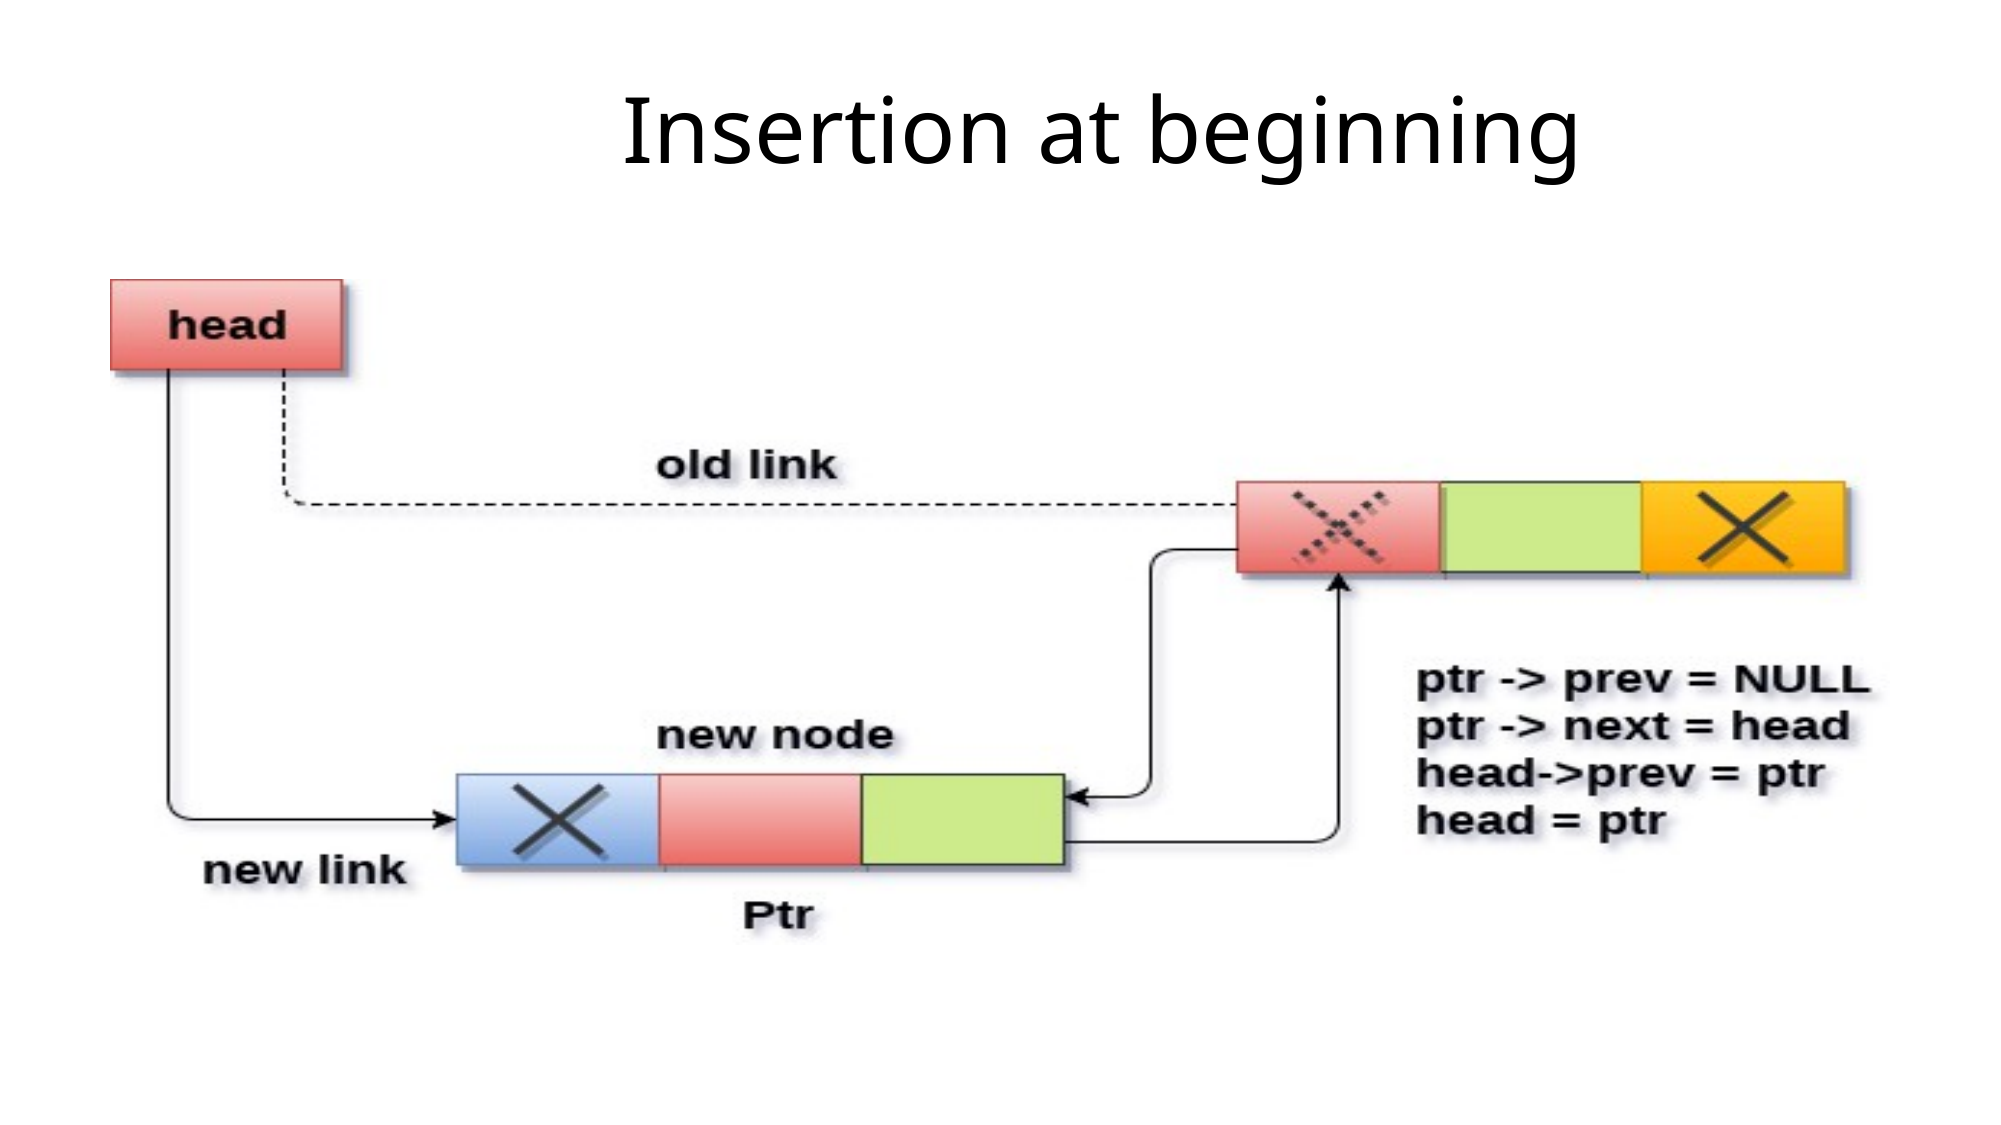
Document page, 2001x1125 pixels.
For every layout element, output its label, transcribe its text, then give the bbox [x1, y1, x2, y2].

title Insertion at beginning [374, 0, 2000, 228]
picture [110, 279, 1890, 945]
